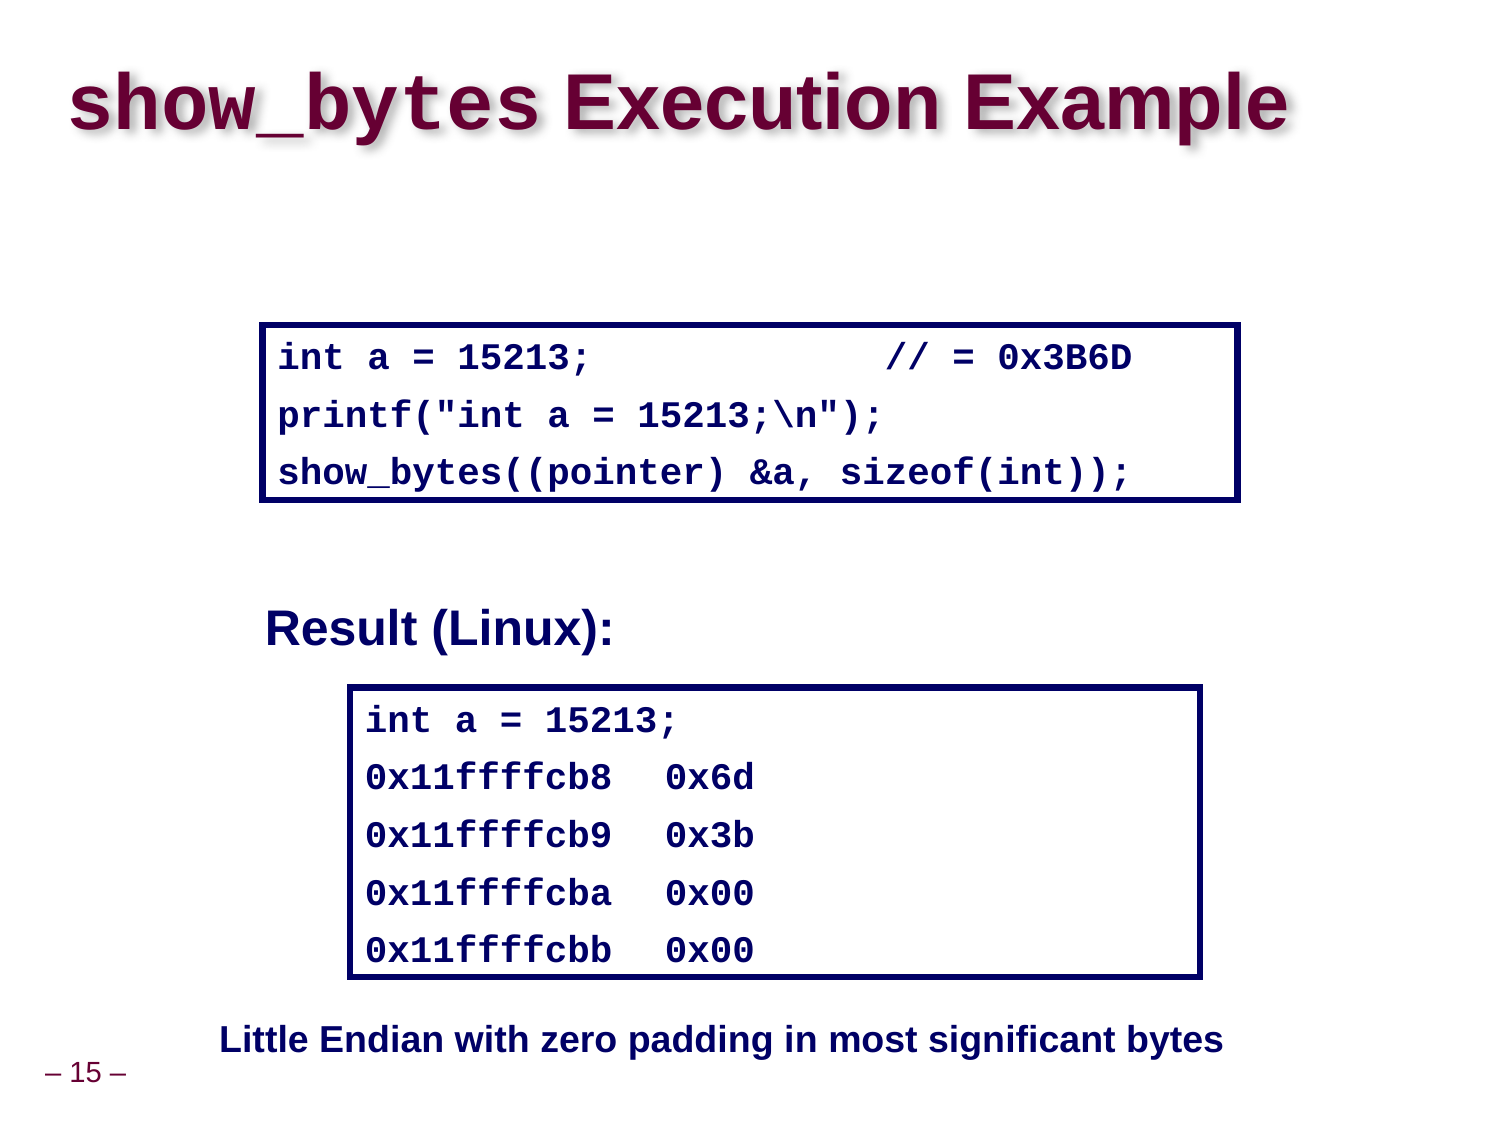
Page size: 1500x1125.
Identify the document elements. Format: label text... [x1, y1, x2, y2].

title show_bytes Execution Example [66, 40, 1497, 169]
text_box Little Endian with zero padding in most significant bytes [204, 1012, 1240, 1068]
text_box int a = 15213; 0x11ffffcb8 0x6d 0x11ffffcb9 0x3b 0x11ffffcba 0x00 0x11ffffcbb 0x00 [350, 687, 1200, 978]
text_box Result (Linux): [250, 587, 631, 663]
text_box int a = 15213; // = 0x3B6D printf("int a = 15213;\n"); show_bytes((pointer) &a, sizeof(int)); [262, 324, 1238, 500]
